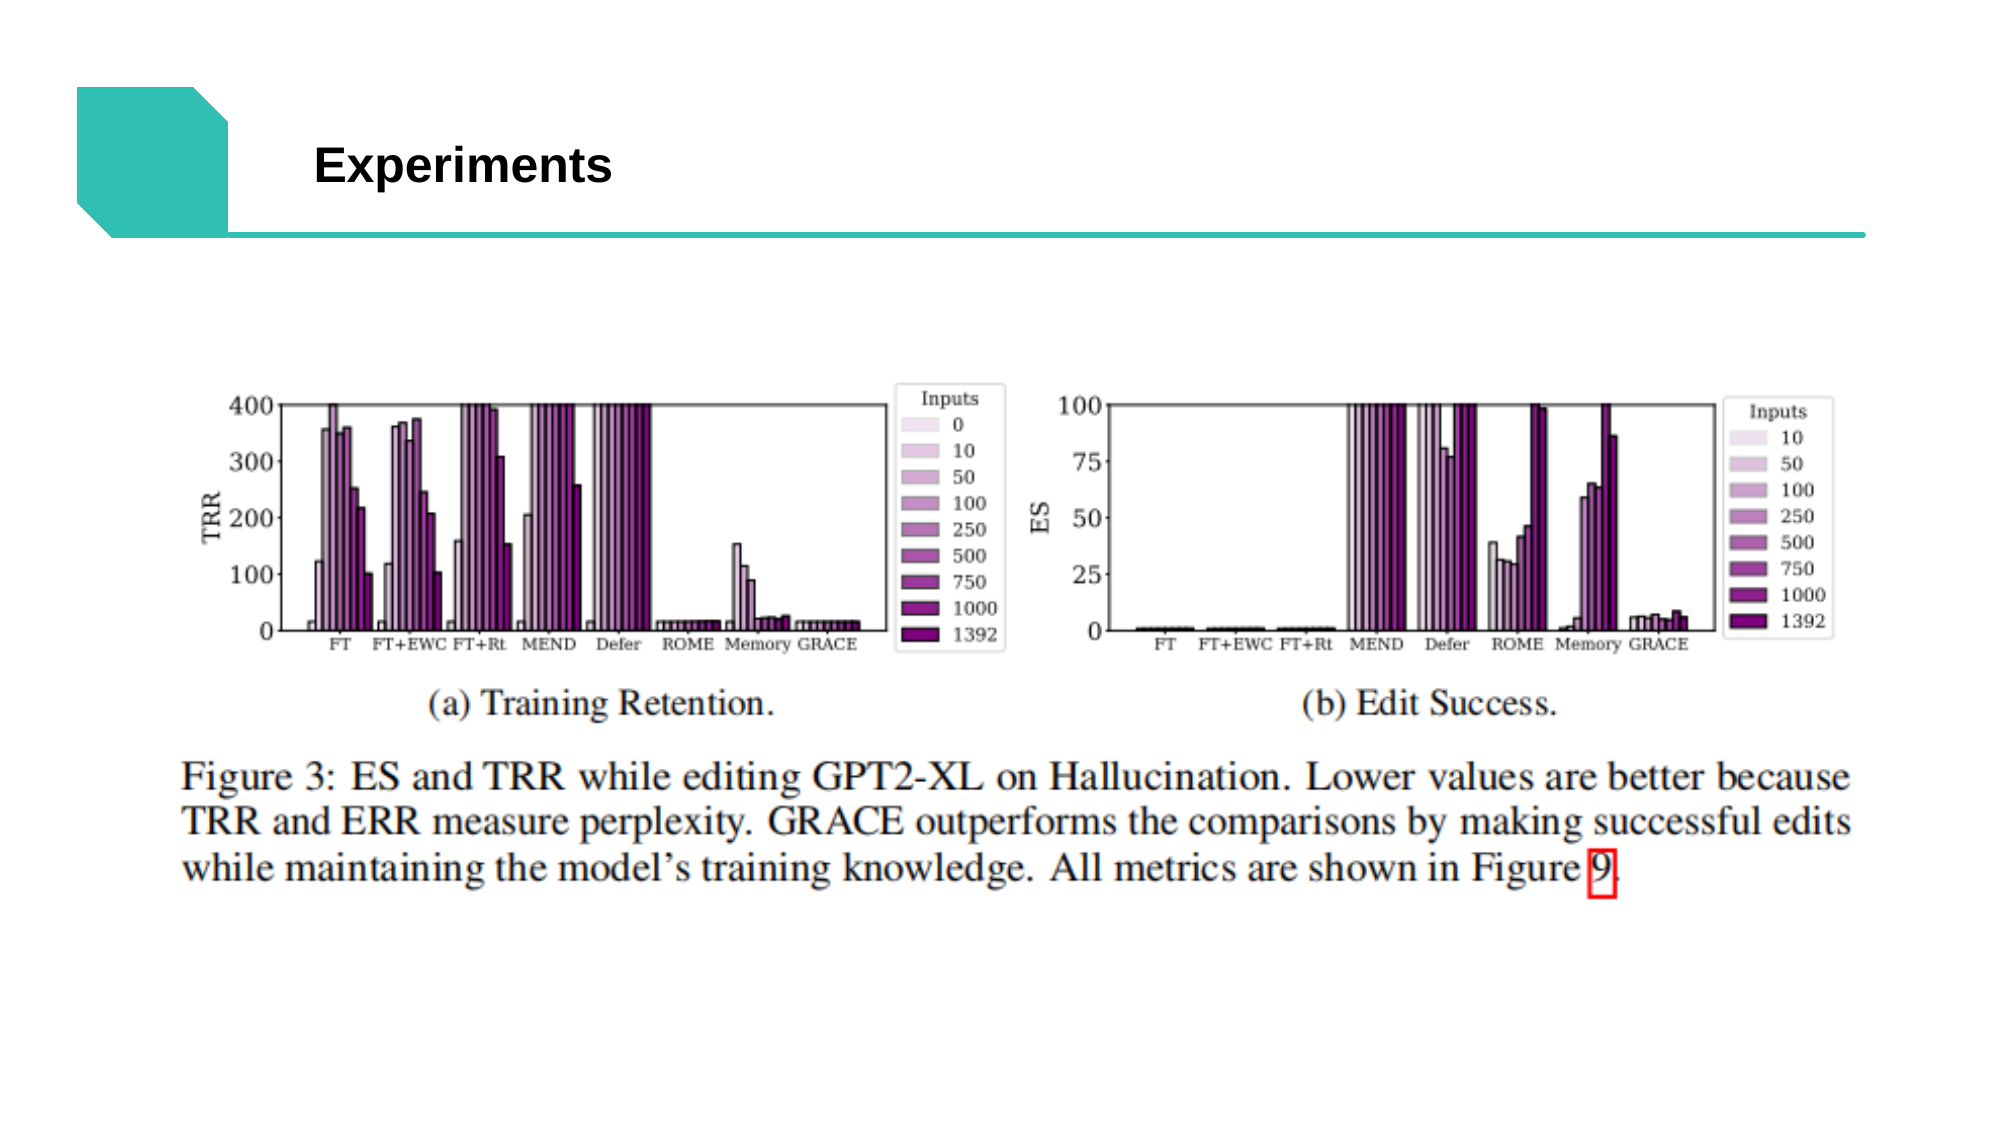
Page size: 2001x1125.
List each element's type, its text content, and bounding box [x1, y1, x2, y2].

text_box Experiments [298, 124, 966, 200]
picture [117, 349, 1912, 945]
picture [77, 86, 229, 238]
